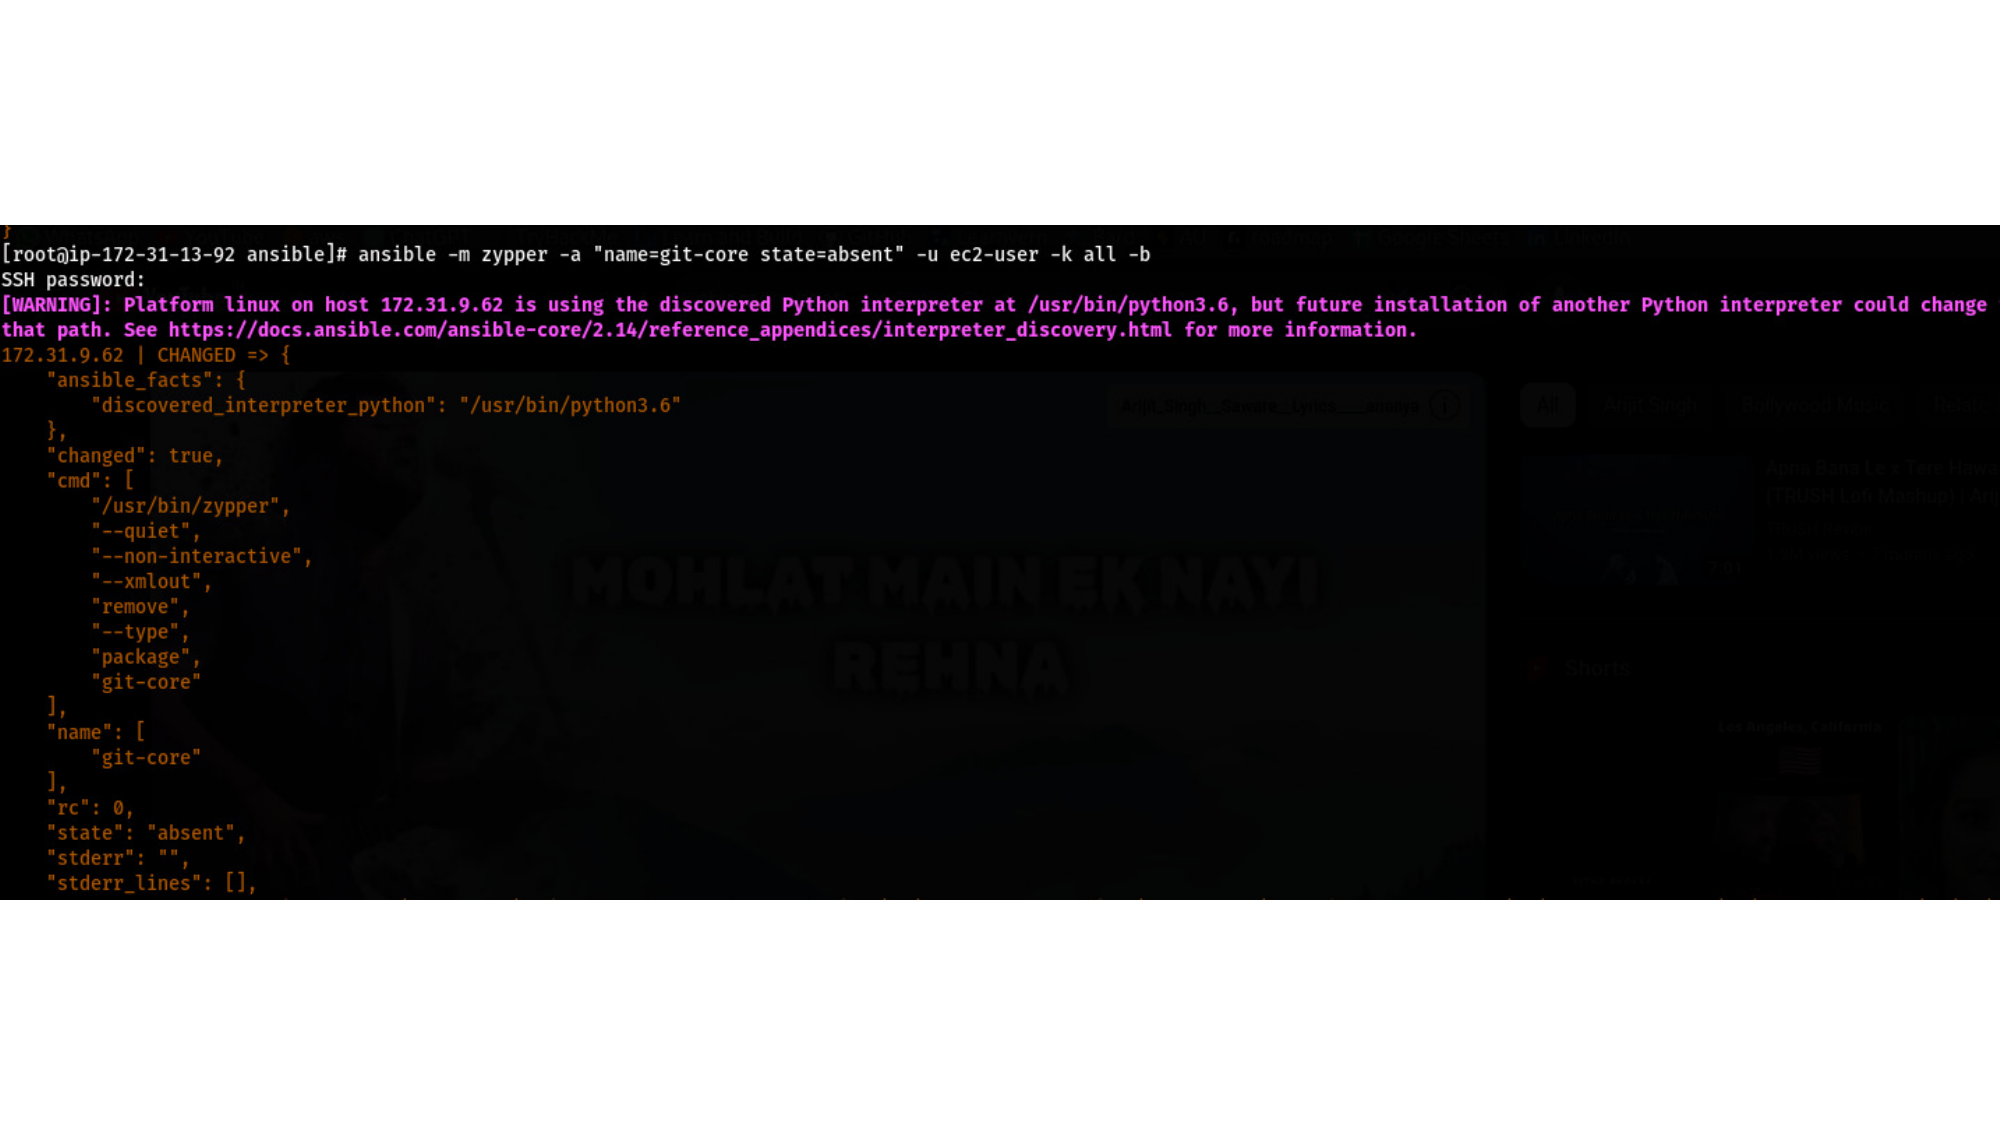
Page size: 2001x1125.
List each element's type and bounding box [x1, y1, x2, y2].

picture [0, 225, 2000, 900]
